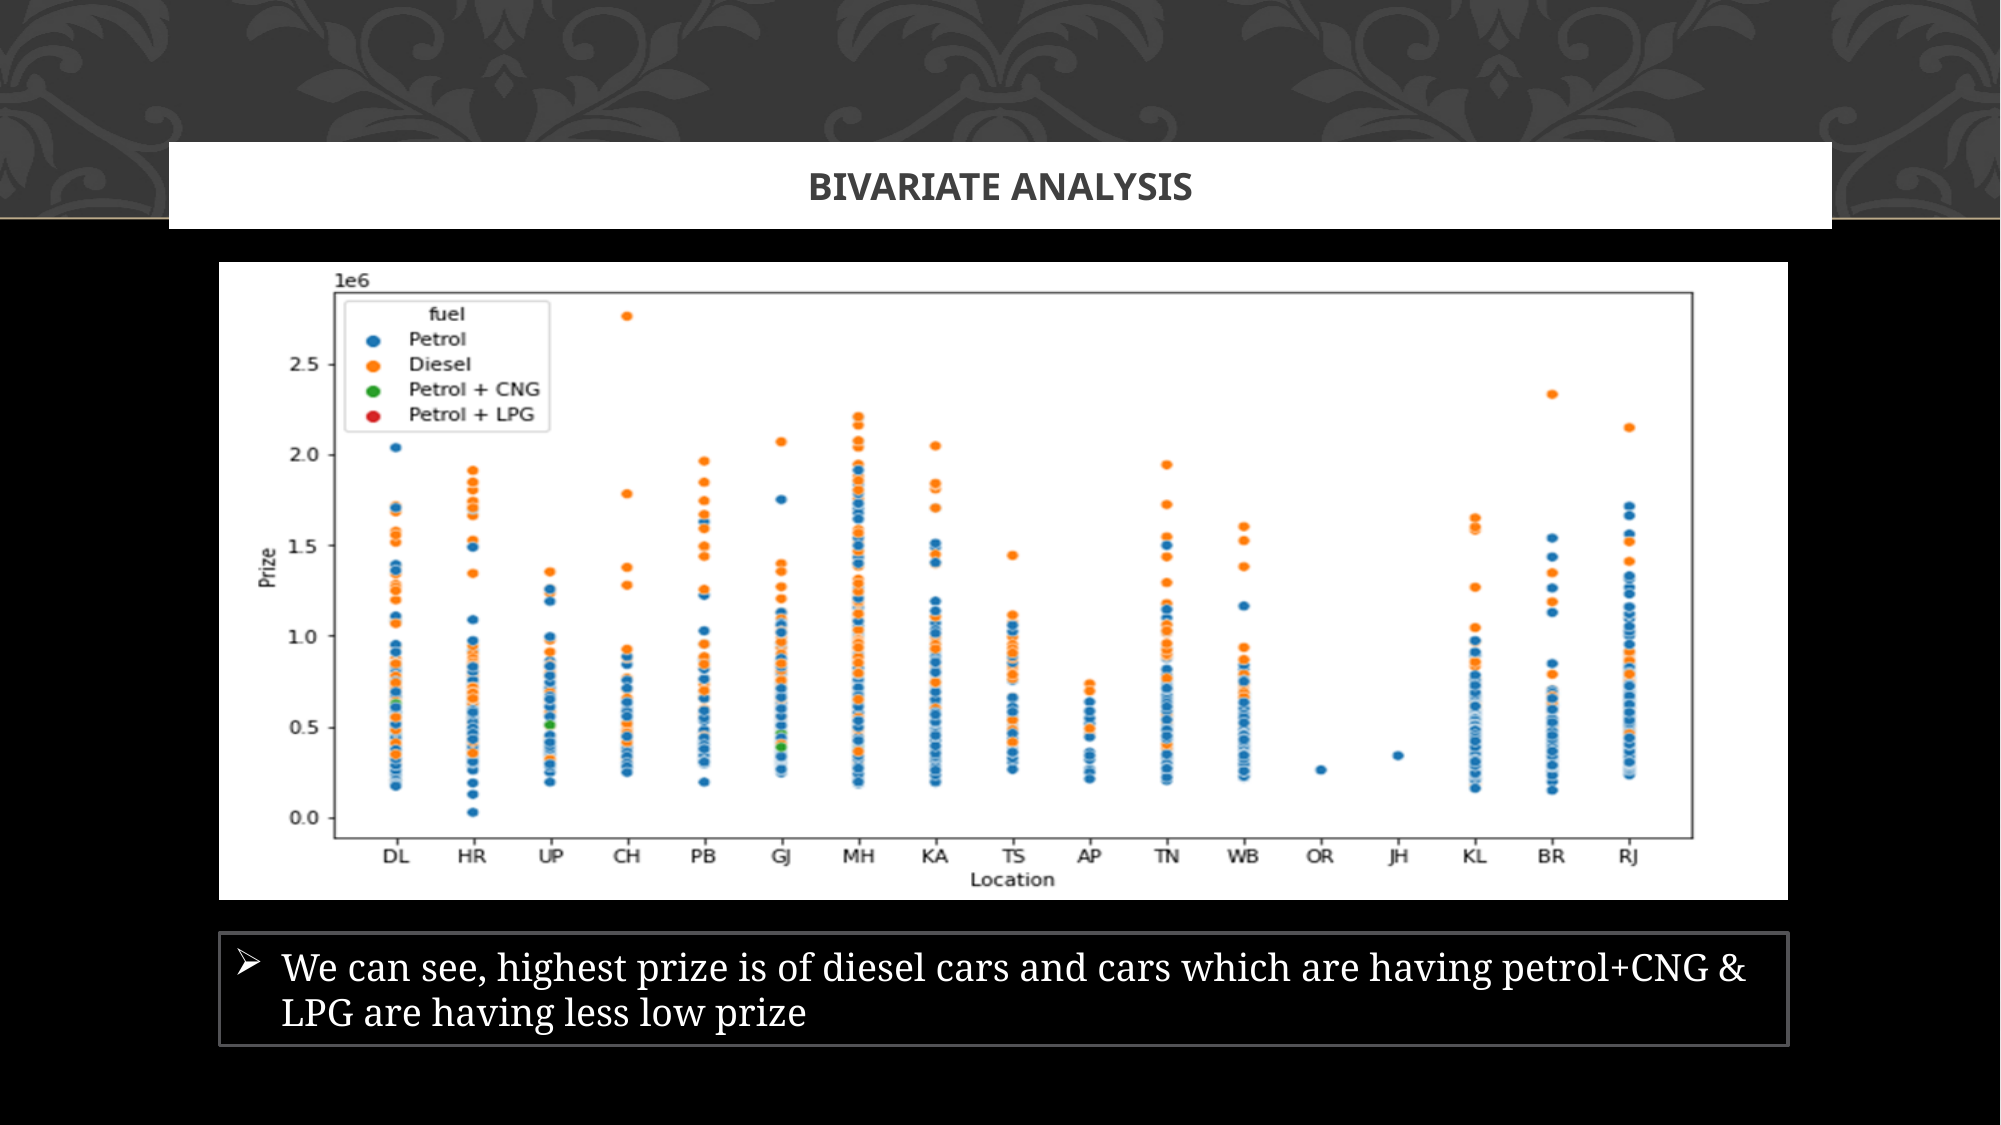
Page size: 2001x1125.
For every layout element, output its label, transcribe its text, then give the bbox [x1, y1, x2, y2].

text_box We can see, highest prize is of diesel cars and cars which are having petrol+CNG & LPG are having less low prize [218, 931, 1790, 1047]
picture [219, 261, 1789, 901]
title Bivariate Analysis [169, 142, 1832, 229]
text_box [175, 311, 1826, 1013]
